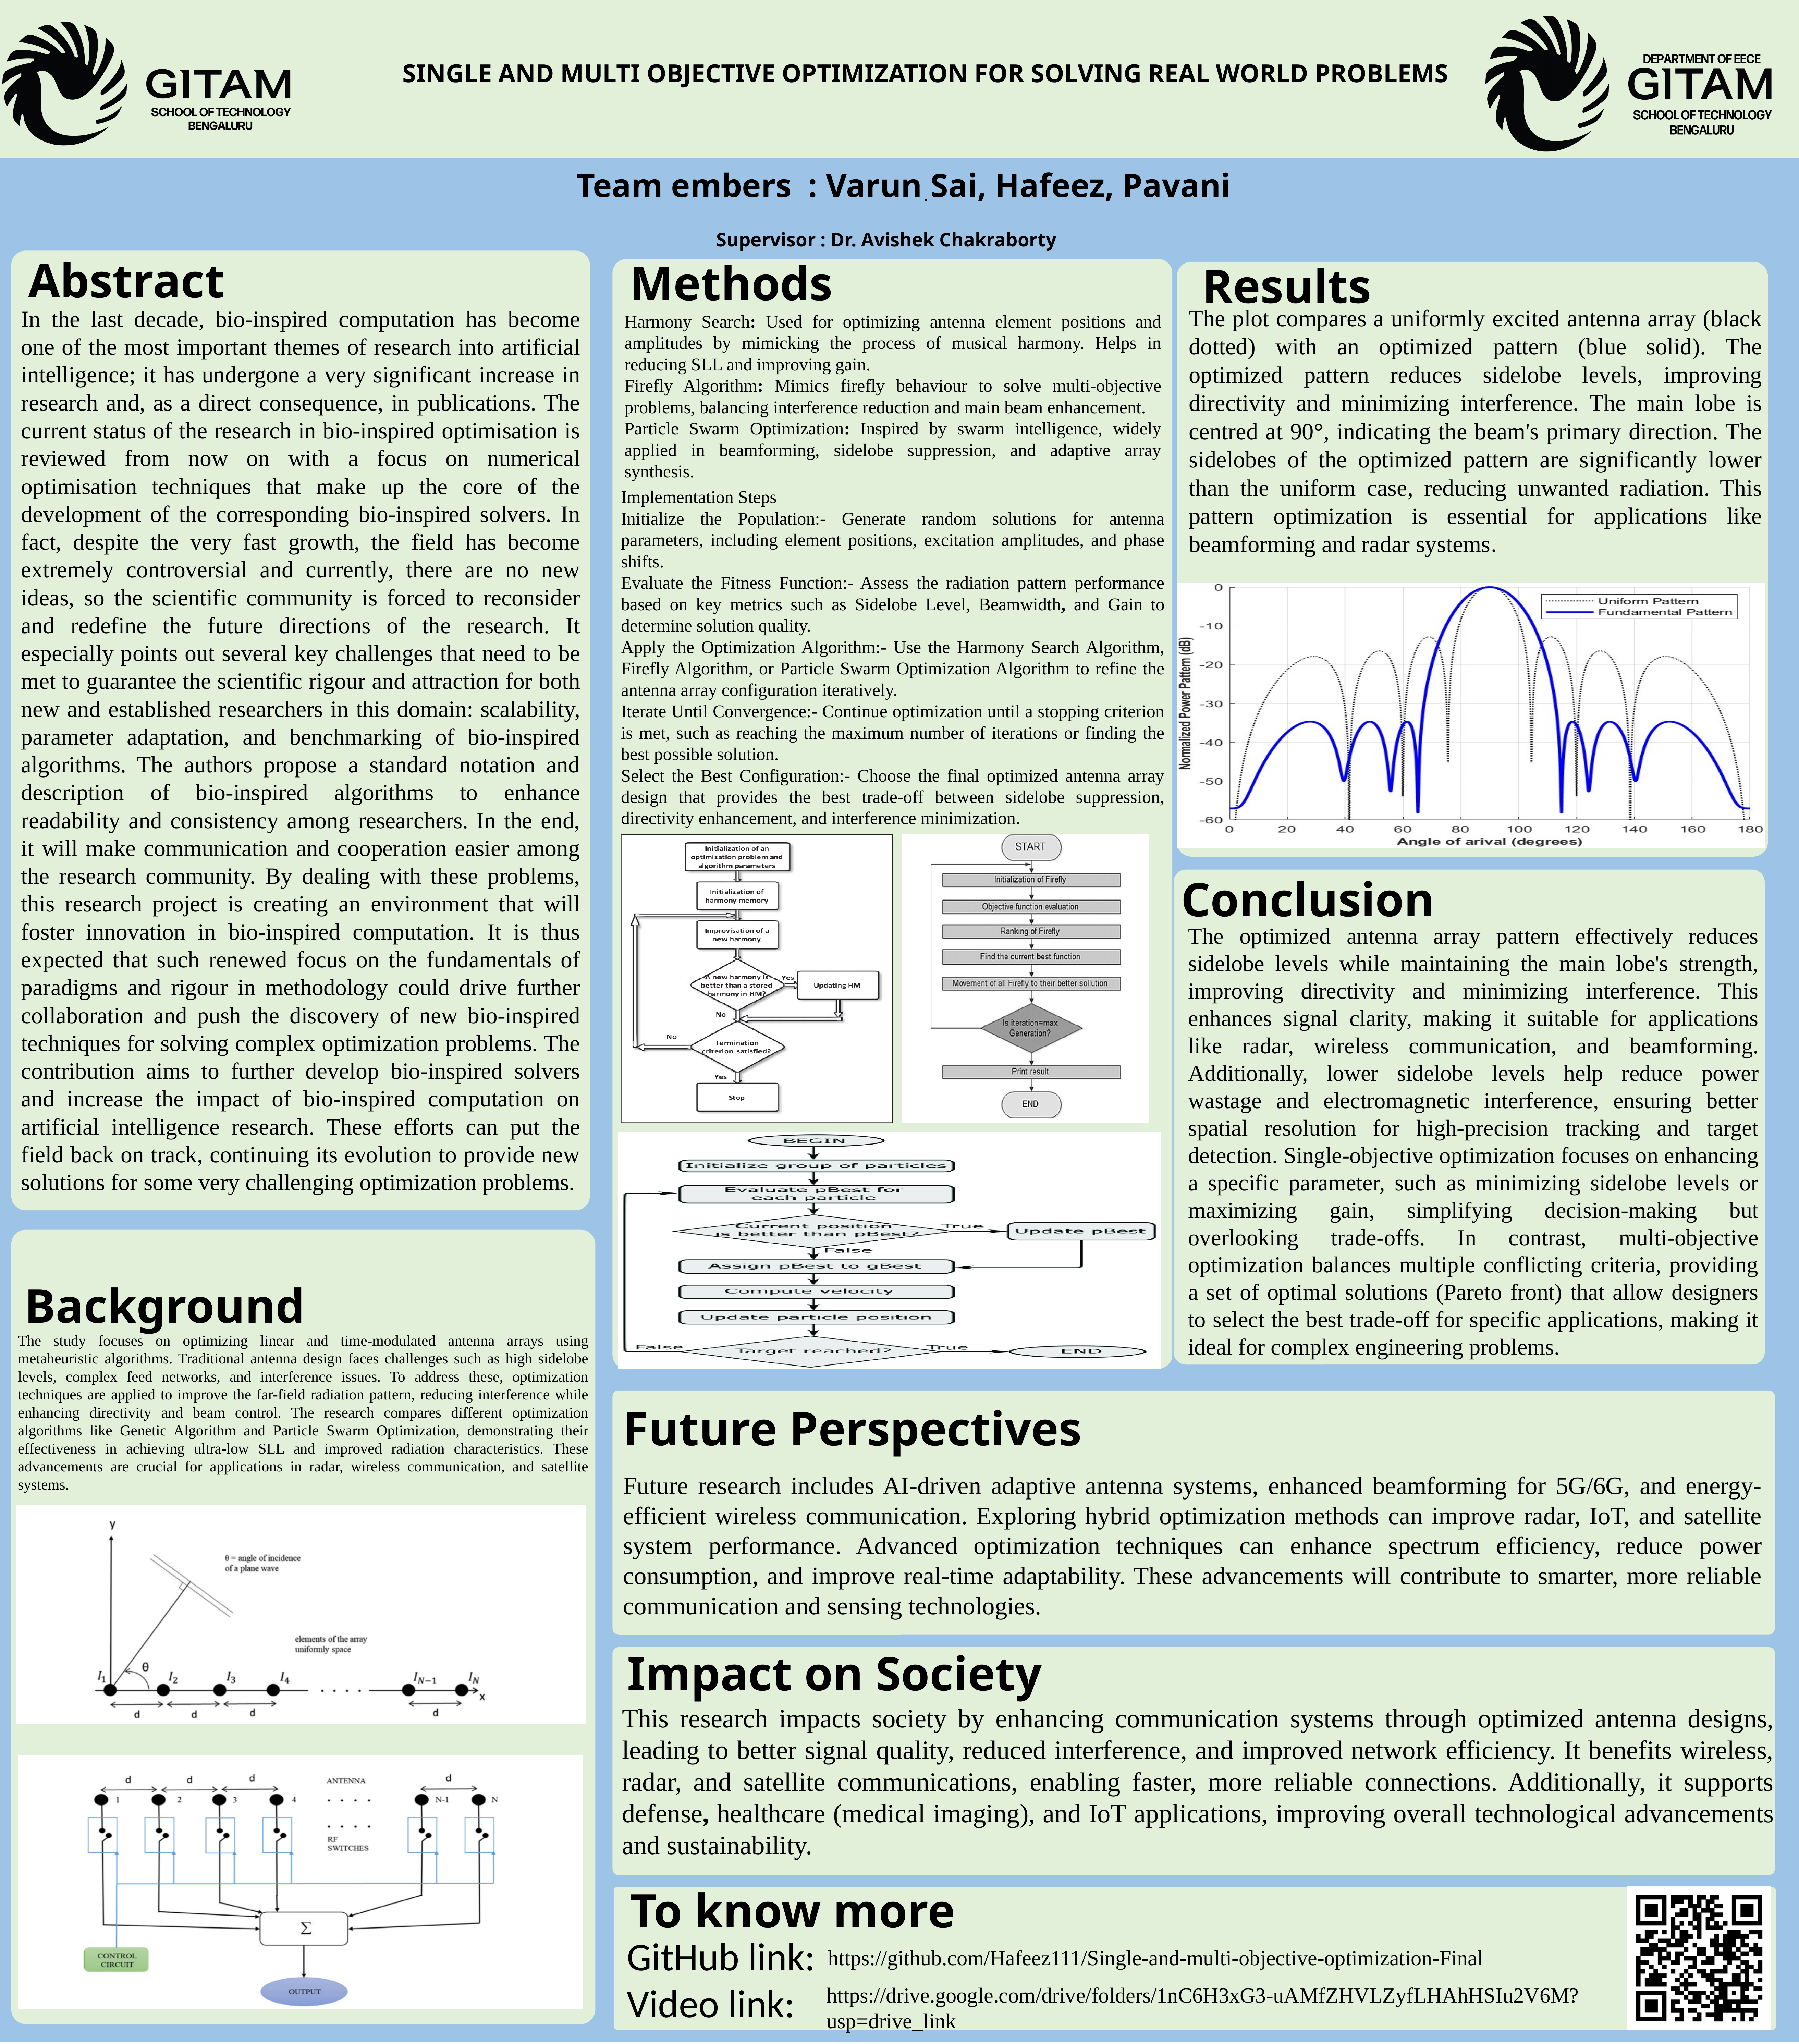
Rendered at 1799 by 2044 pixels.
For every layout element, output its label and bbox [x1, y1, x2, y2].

picture [621, 834, 893, 1123]
picture [902, 834, 1149, 1123]
picture [1627, 1886, 1771, 2030]
picture [18, 1755, 583, 2010]
picture [0, 0, 302, 169]
picture [1177, 583, 1765, 848]
picture [16, 1505, 586, 1724]
picture [1473, 0, 1783, 178]
text_box [0, 0, 1799, 2042]
picture [618, 1132, 1161, 1369]
